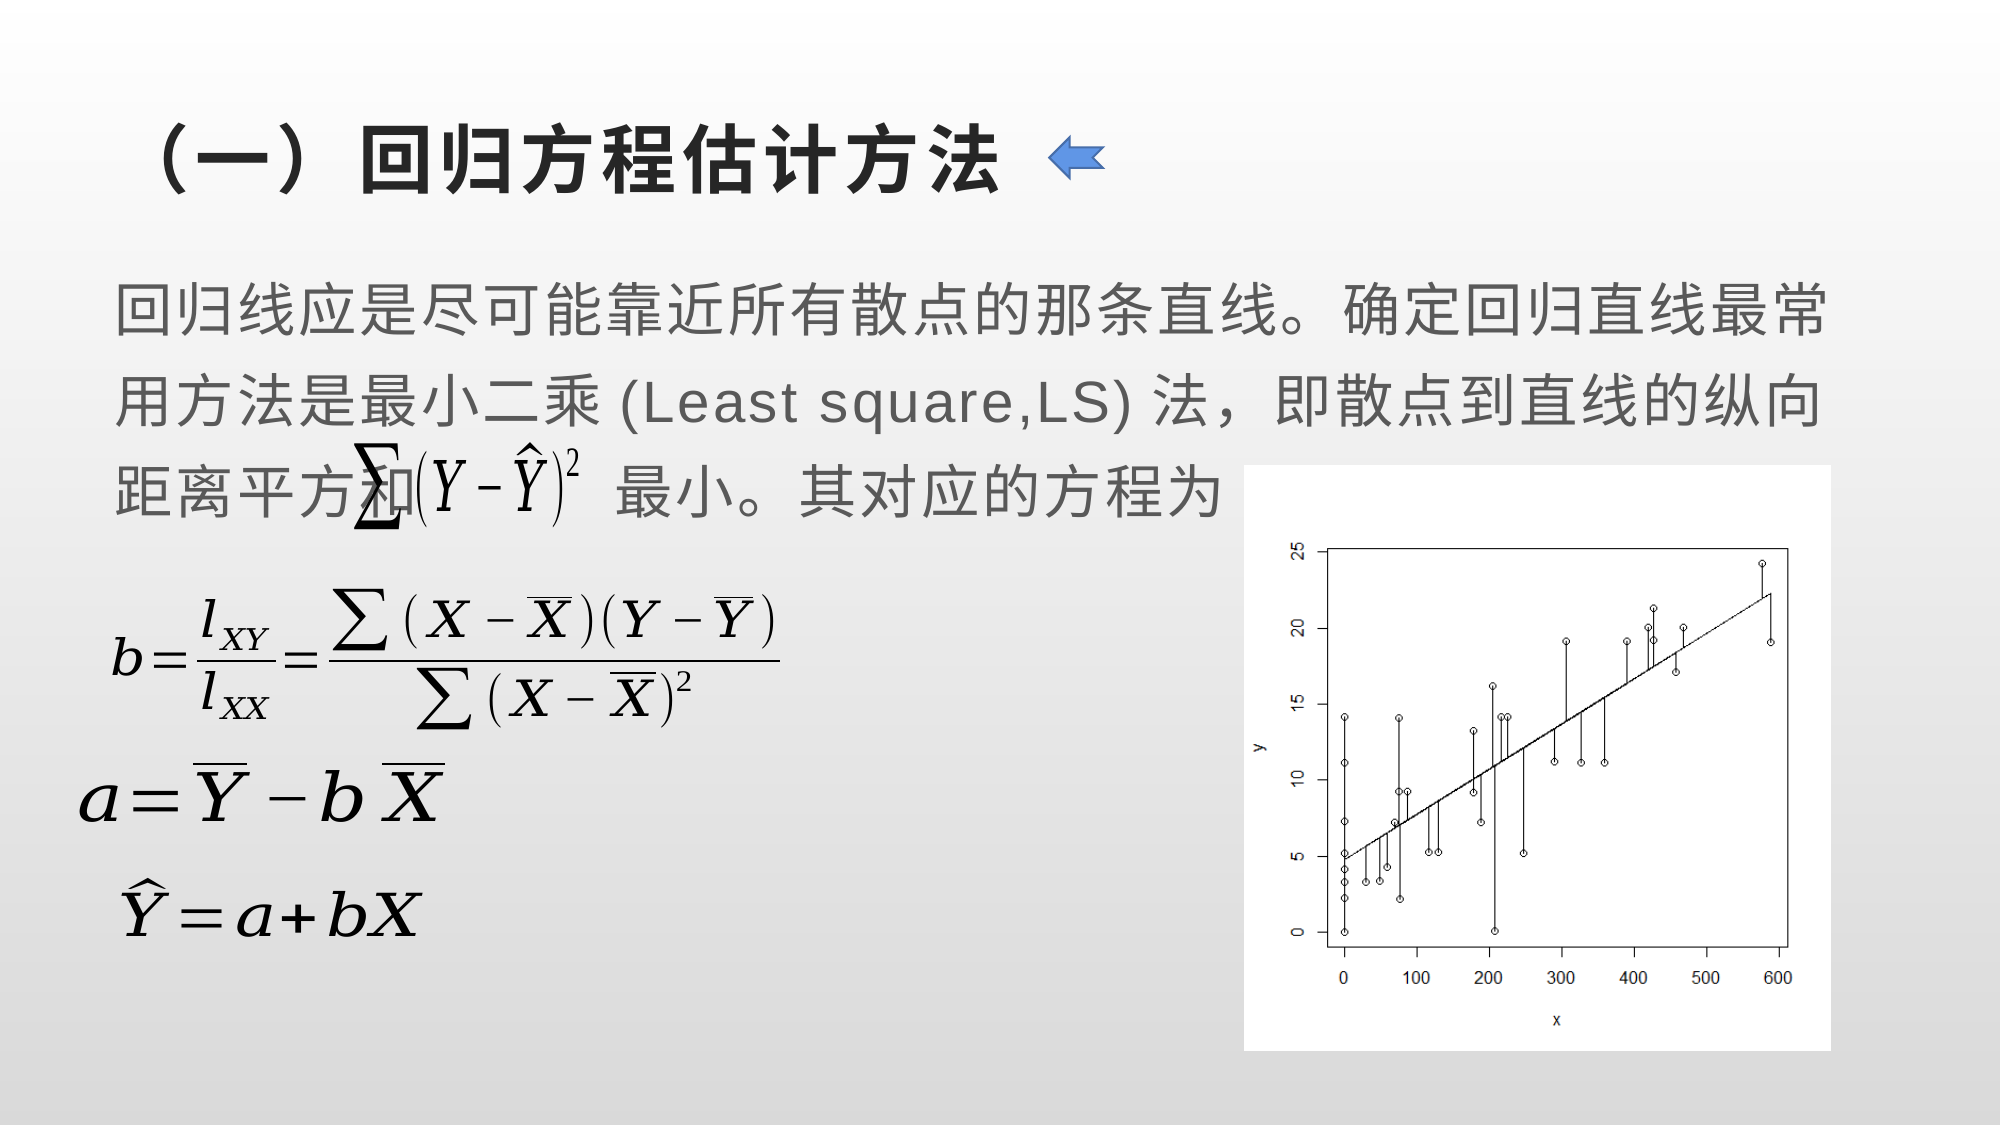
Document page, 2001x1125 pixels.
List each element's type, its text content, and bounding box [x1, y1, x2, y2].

picture [1244, 465, 1831, 1051]
title （一）回归方程估计方法 [99, 99, 1900, 216]
text_box [1047, 134, 1106, 181]
list 回归线应是尽可能靠近所有散点的那条直线。确定回归直线最常用方法是最小二乘(Least square,LS)法，即散点到直线的纵向距离平方和 最小。其对应的方程为 [99, 244, 1900, 1026]
